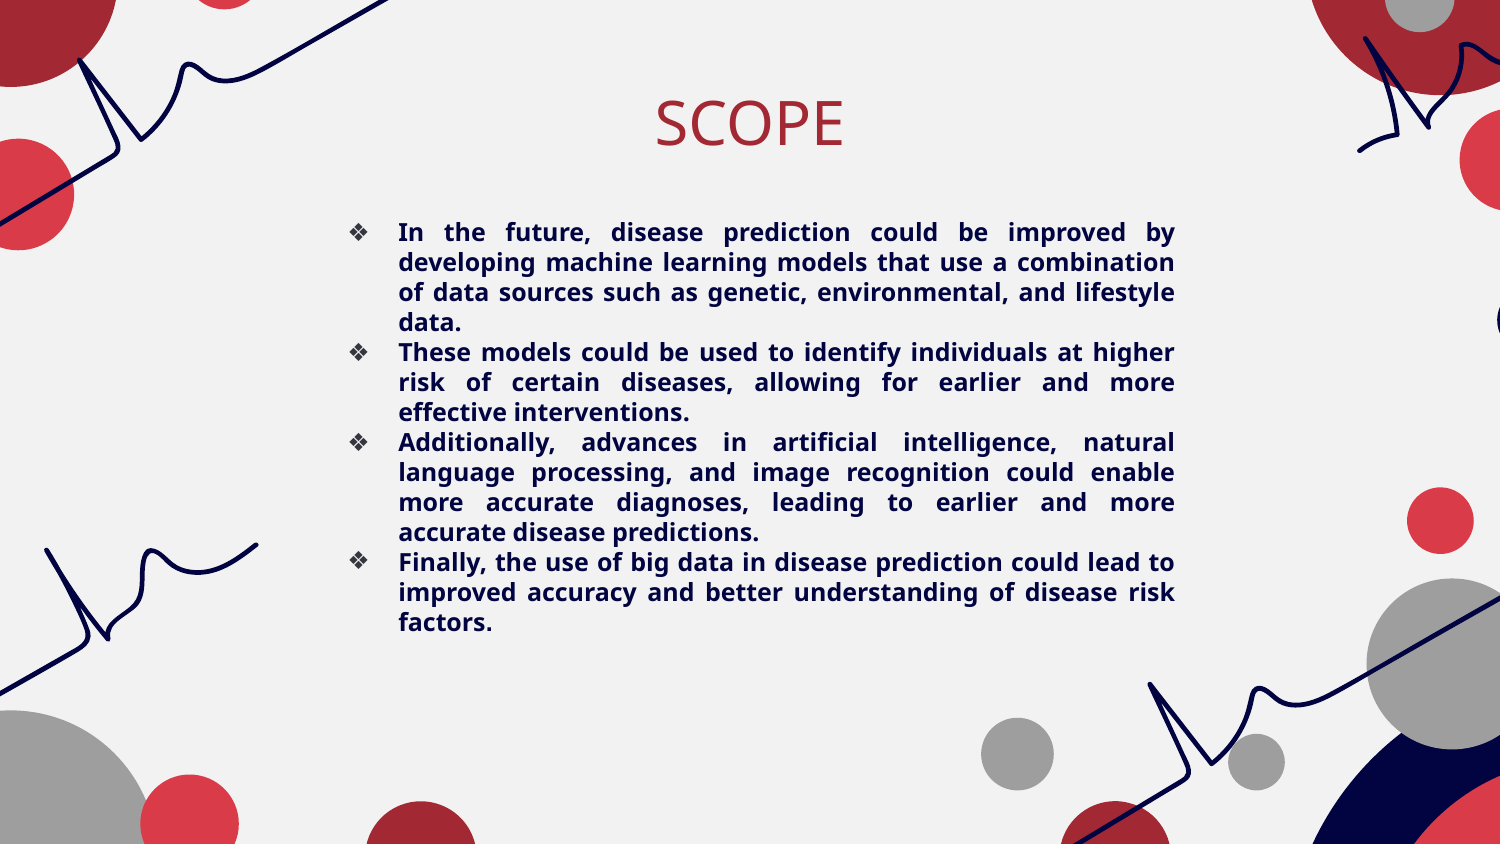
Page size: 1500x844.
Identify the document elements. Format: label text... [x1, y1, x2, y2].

title SCOPE [120, 69, 1380, 164]
list In the future, disease prediction could be improved by developing machine learning models that use a combination of data sources such as genetic, environmental, and lifestyle data. These models could be used to identify individuals at higher risk of certain diseases, allowing for earlier and more effective interventions. Additionally, advances in artificial intelligence, natural language processing, and image recognition could enable more accurate diagnoses, leading to earlier and more accurate disease predictions. Finally, the use of big data in disease prediction could lead to improved accuracy and better understanding of disease risk factors. [308, 201, 1192, 535]
